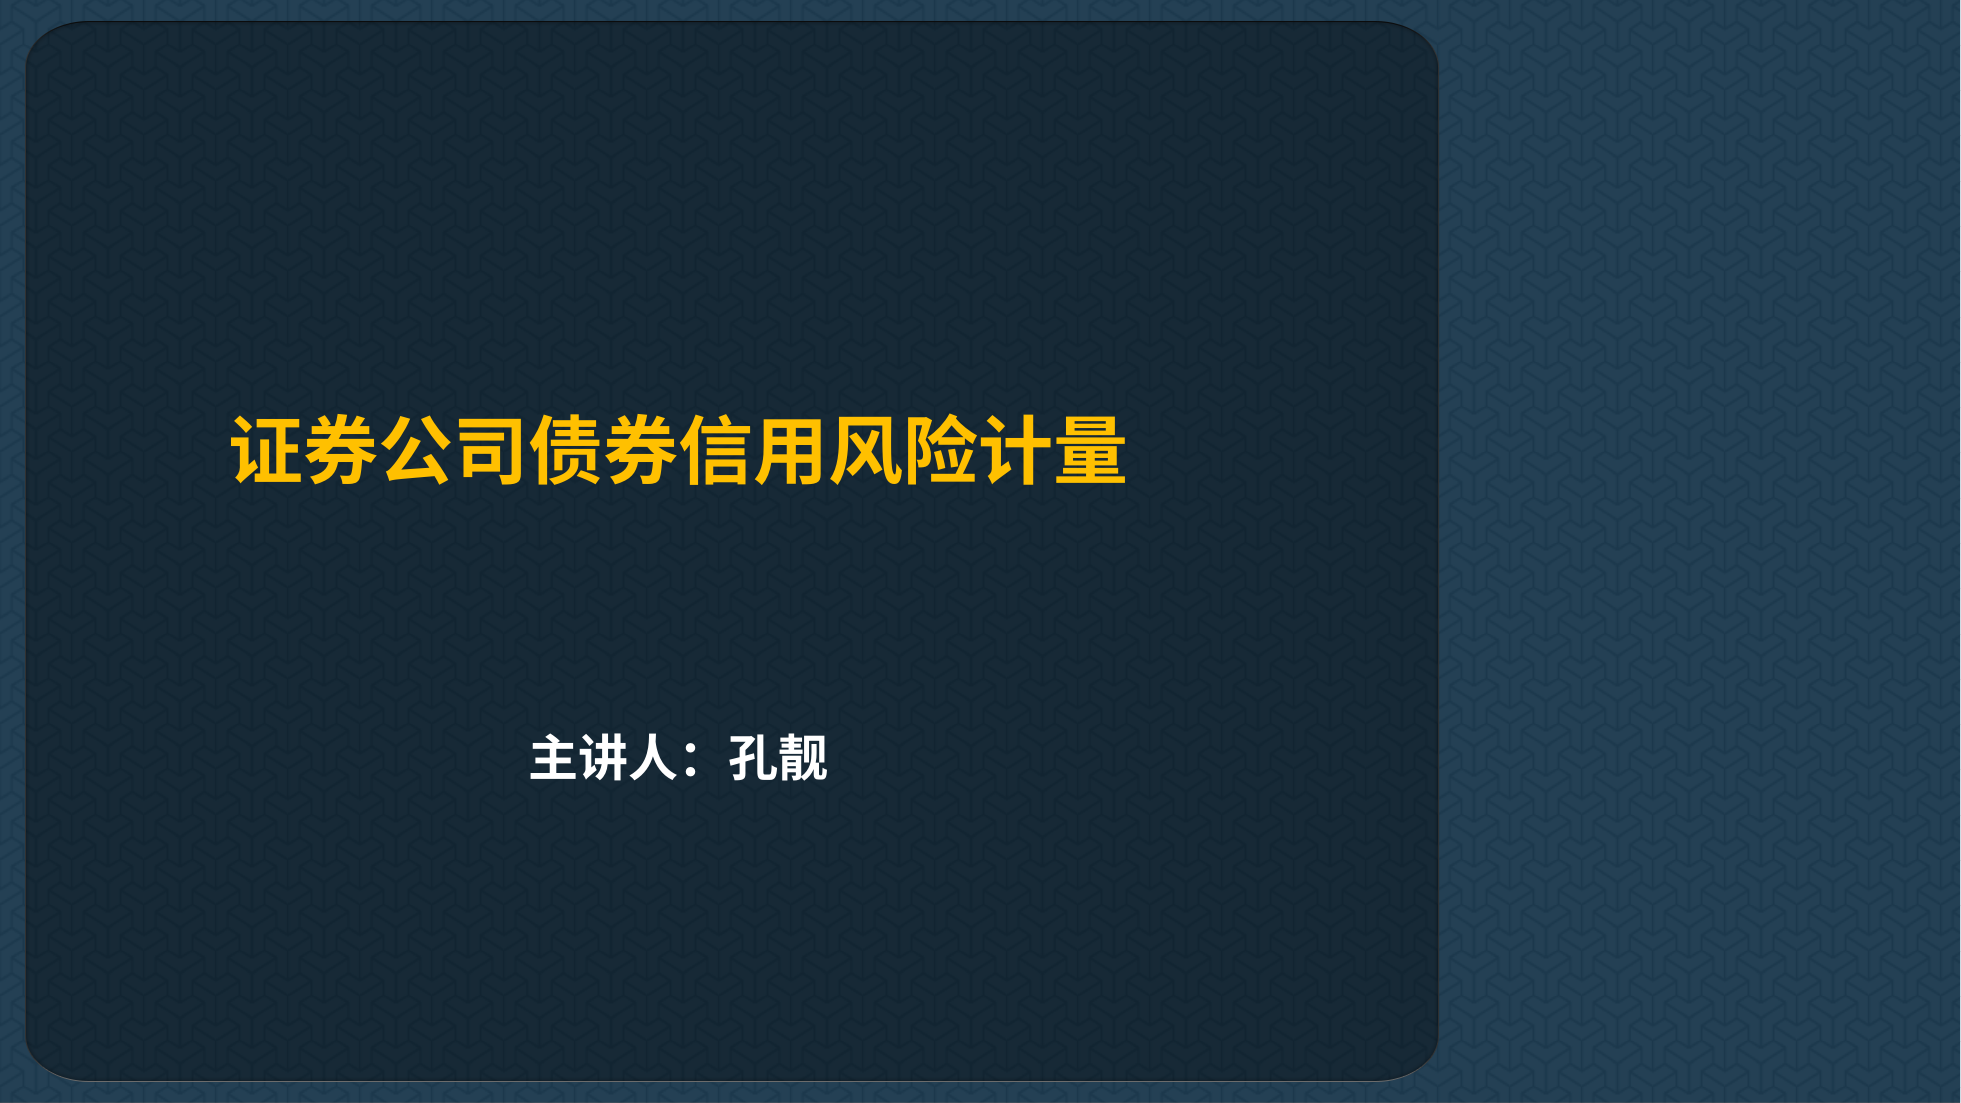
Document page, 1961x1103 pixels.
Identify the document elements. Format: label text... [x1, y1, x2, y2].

title 证券公司债券信用风险计量 [165, 295, 1192, 781]
text_box 主讲人：孔靓 [322, 689, 1035, 754]
picture [0, 0, 1961, 1103]
